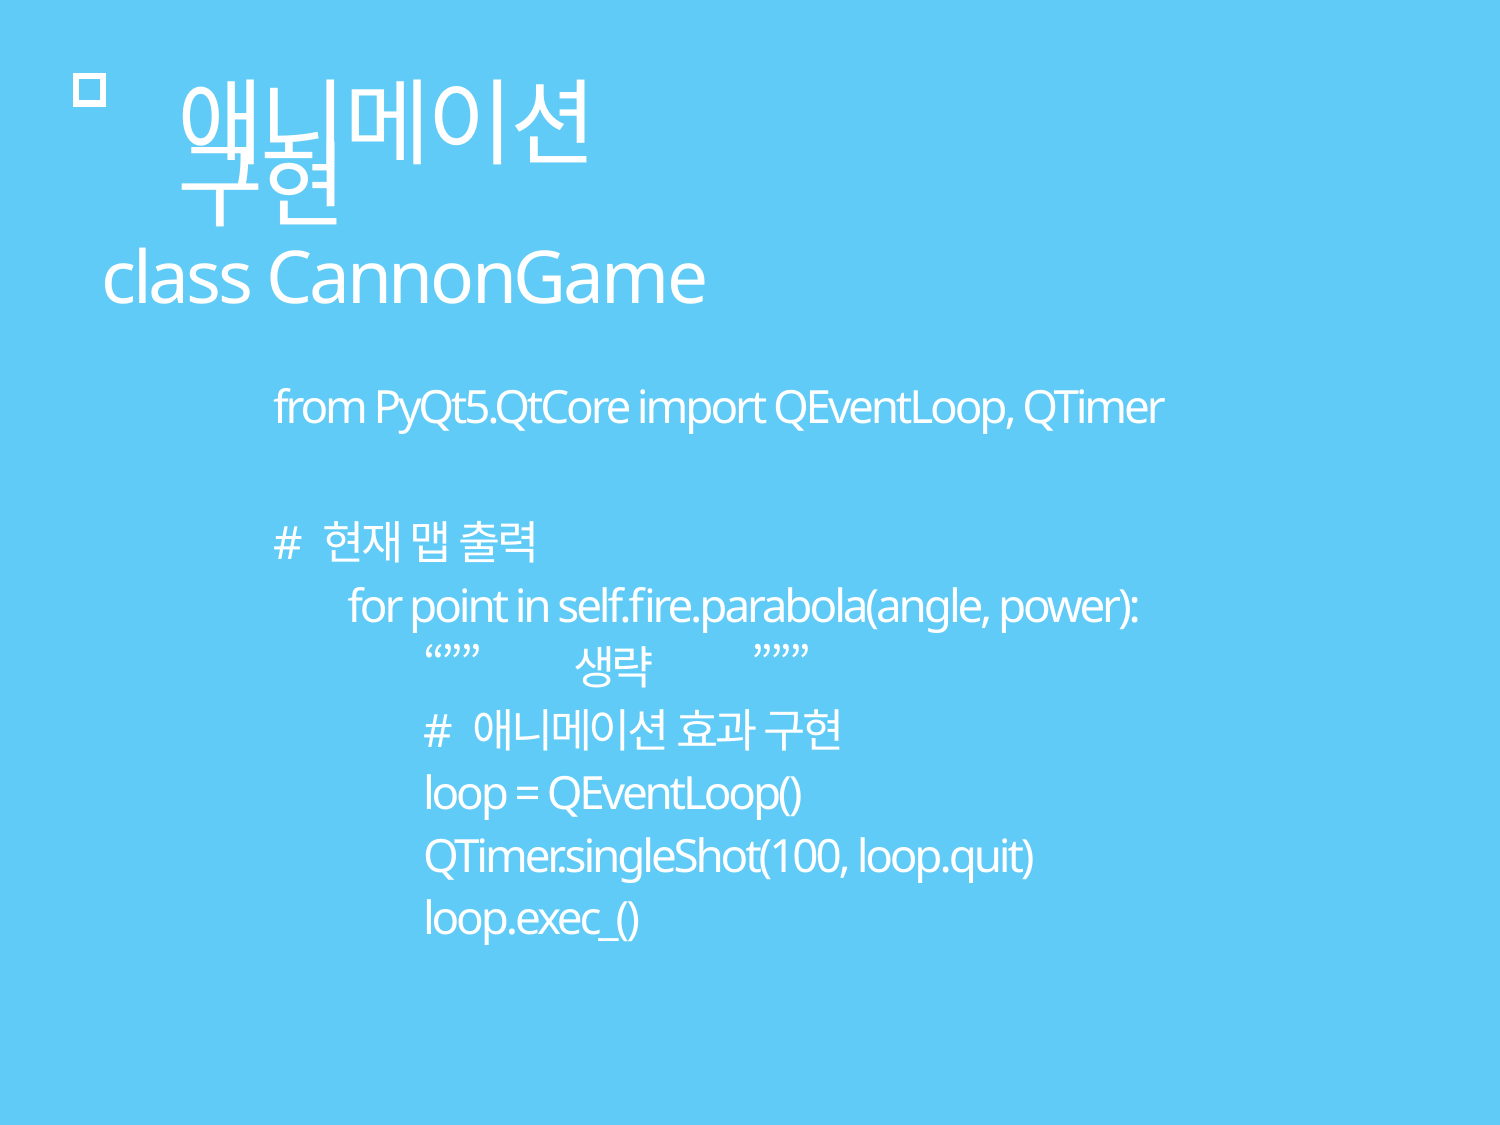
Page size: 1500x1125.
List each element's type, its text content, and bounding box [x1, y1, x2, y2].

text_box from PyQt5.QtCore import QEventLoop, QTimer [258, 362, 1242, 441]
text_box # 현재 맵 출력 for point in self.fire.parabola(angle, power): “”” 생략 ””” # 애니메이션 효과 구현 loop = QEventLoop() QTimer.singleShot(100, loop.quit) loop.exec_() [258, 498, 1242, 952]
text_box class CannonGame [86, 248, 973, 326]
text_box 애니메이션 구현 [162, 105, 739, 246]
